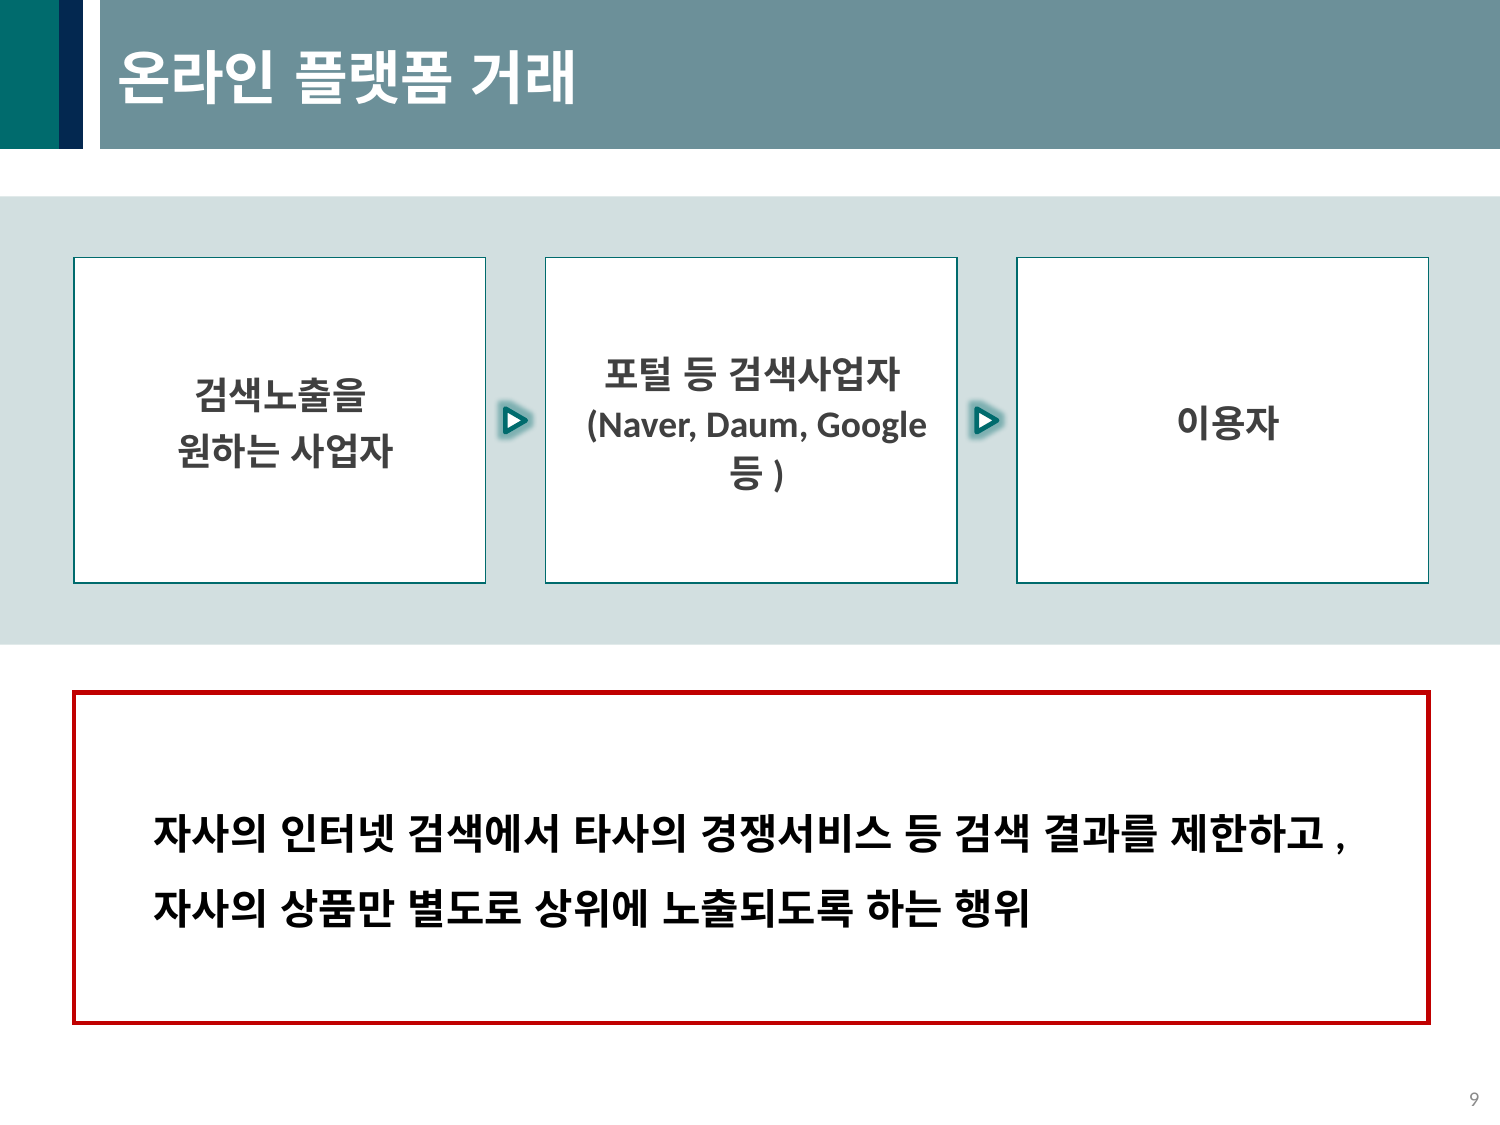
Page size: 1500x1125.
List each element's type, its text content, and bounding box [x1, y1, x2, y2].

title 온라인 플랫폼 거래 [102, 3, 1453, 149]
text_box [0, 196, 1500, 645]
text_box 포털 등 검색사업자(Naver, Daum, Google 등) [545, 257, 957, 584]
text_box 이용자 [1016, 257, 1429, 584]
text_box [974, 406, 1000, 435]
text_box 자사의 인터넷 검색에서 타사의 경쟁서비스 등 검색 결과를 제한하고, 자사의 상품만 별도로 상위에 노출되도록 하는 행위 [74, 692, 1429, 1024]
text_box [503, 406, 528, 435]
text_box 검색노출을 원하는 사업자 [74, 257, 486, 584]
picture [0, 0, 1500, 149]
